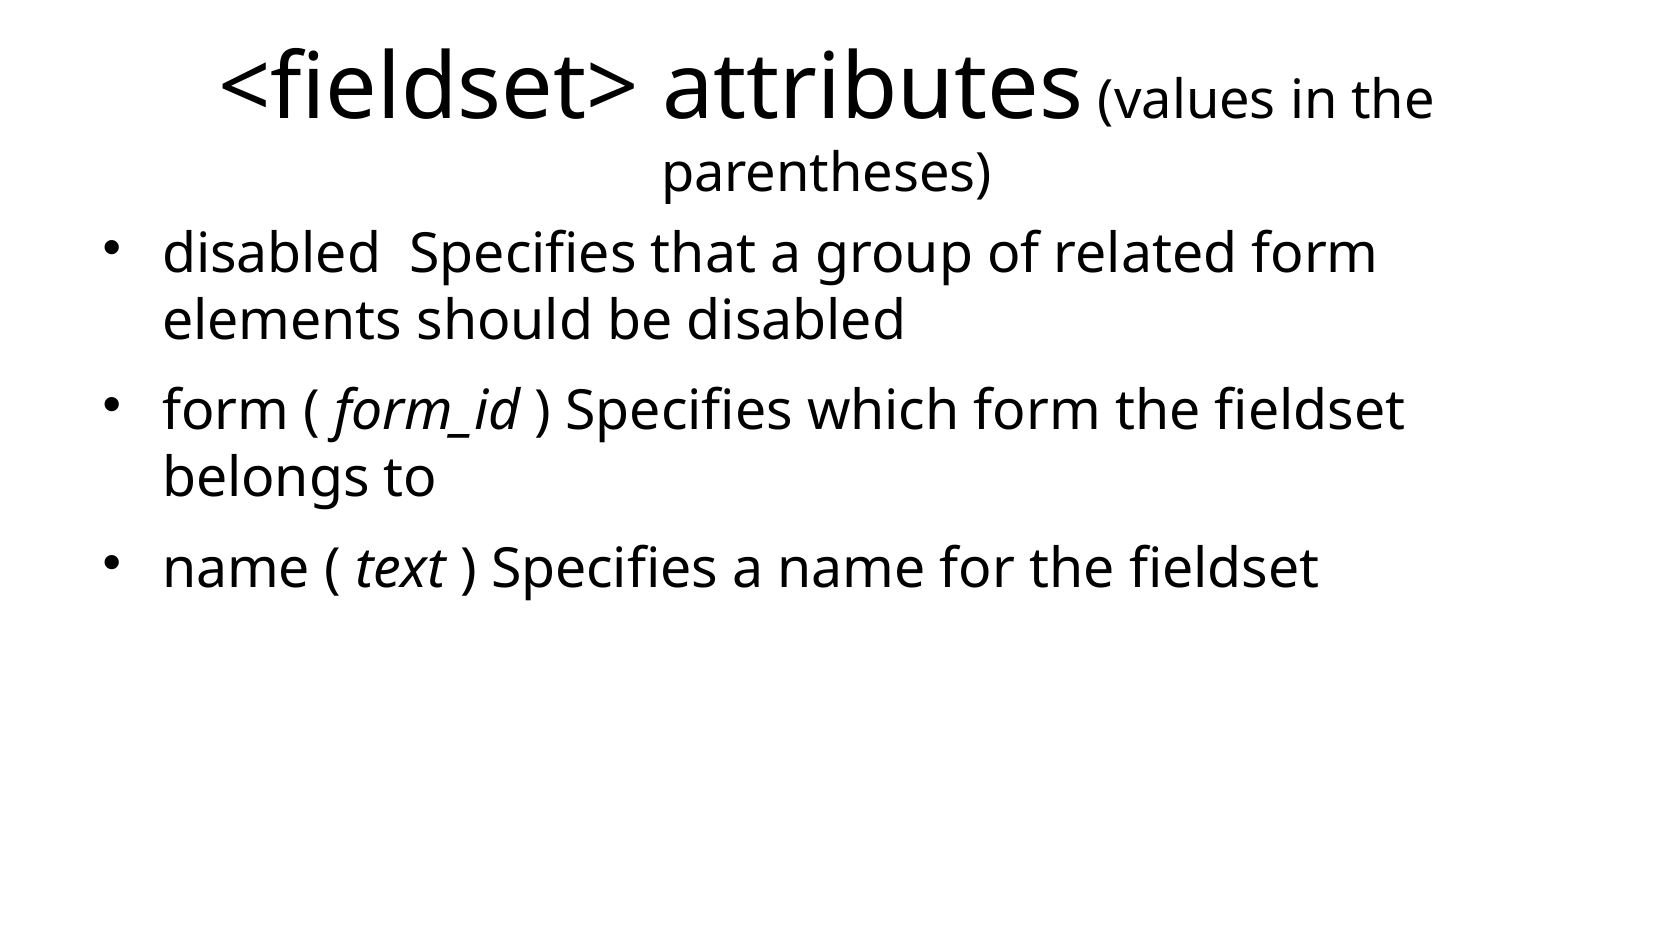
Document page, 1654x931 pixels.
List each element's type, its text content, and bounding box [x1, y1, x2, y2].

text_box <fieldset> attributes (values in the parentheses) [82, 26, 1571, 203]
text_box disabled Specifies that a group of related form elements should be disabled form ( form_id ) Specifies which form the fieldset belongs to name ( text ) Specifies a name for the fieldset [82, 217, 1571, 600]
